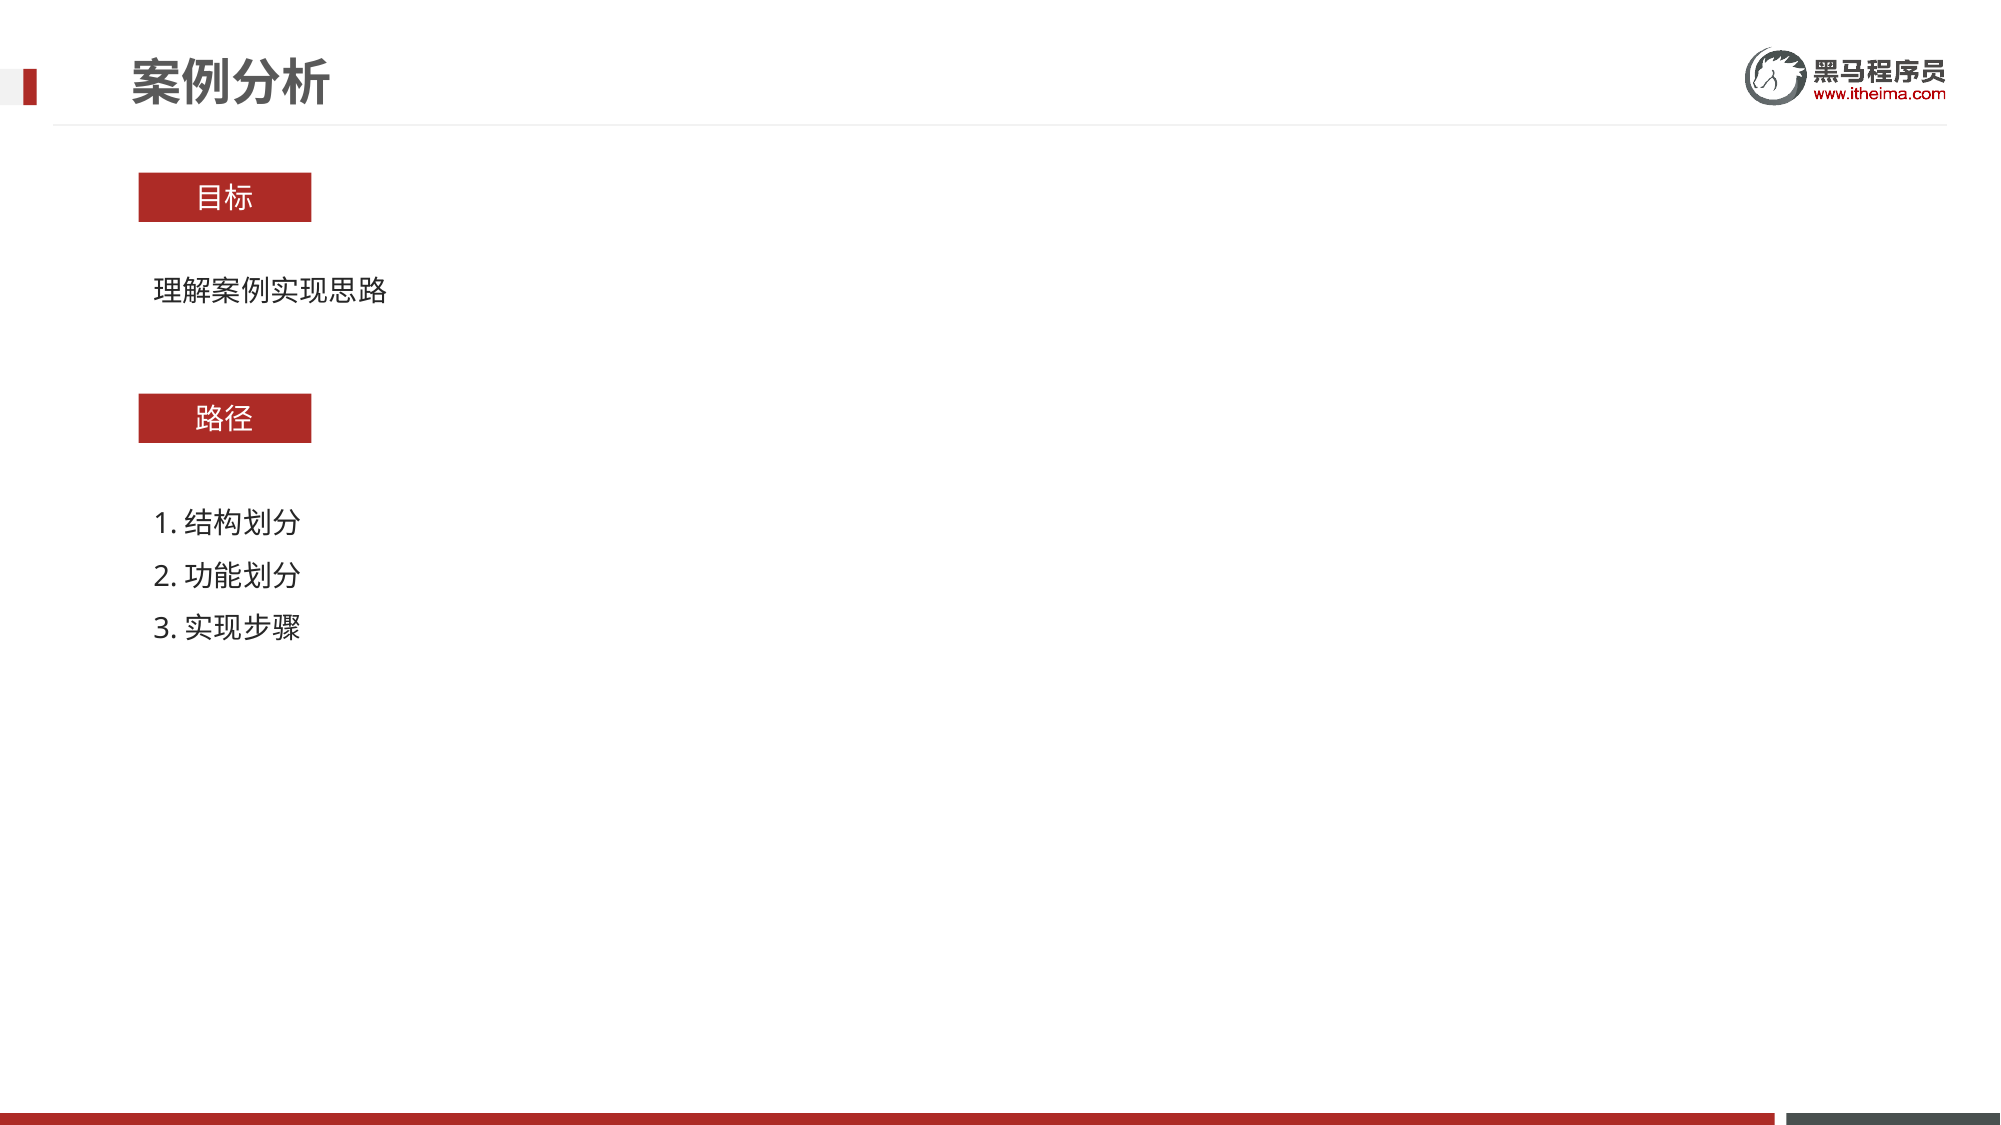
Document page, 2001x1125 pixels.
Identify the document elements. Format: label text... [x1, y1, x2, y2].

text_box 1.结构划分 2.功能划分 3.实现步骤 [138, 479, 911, 652]
picture [1744, 46, 1946, 106]
text_box 路径 [136, 392, 313, 445]
text_box 理解案例实现思路 [138, 247, 911, 315]
title 案例分析 [116, 38, 1556, 124]
text_box 目标 [136, 171, 313, 224]
